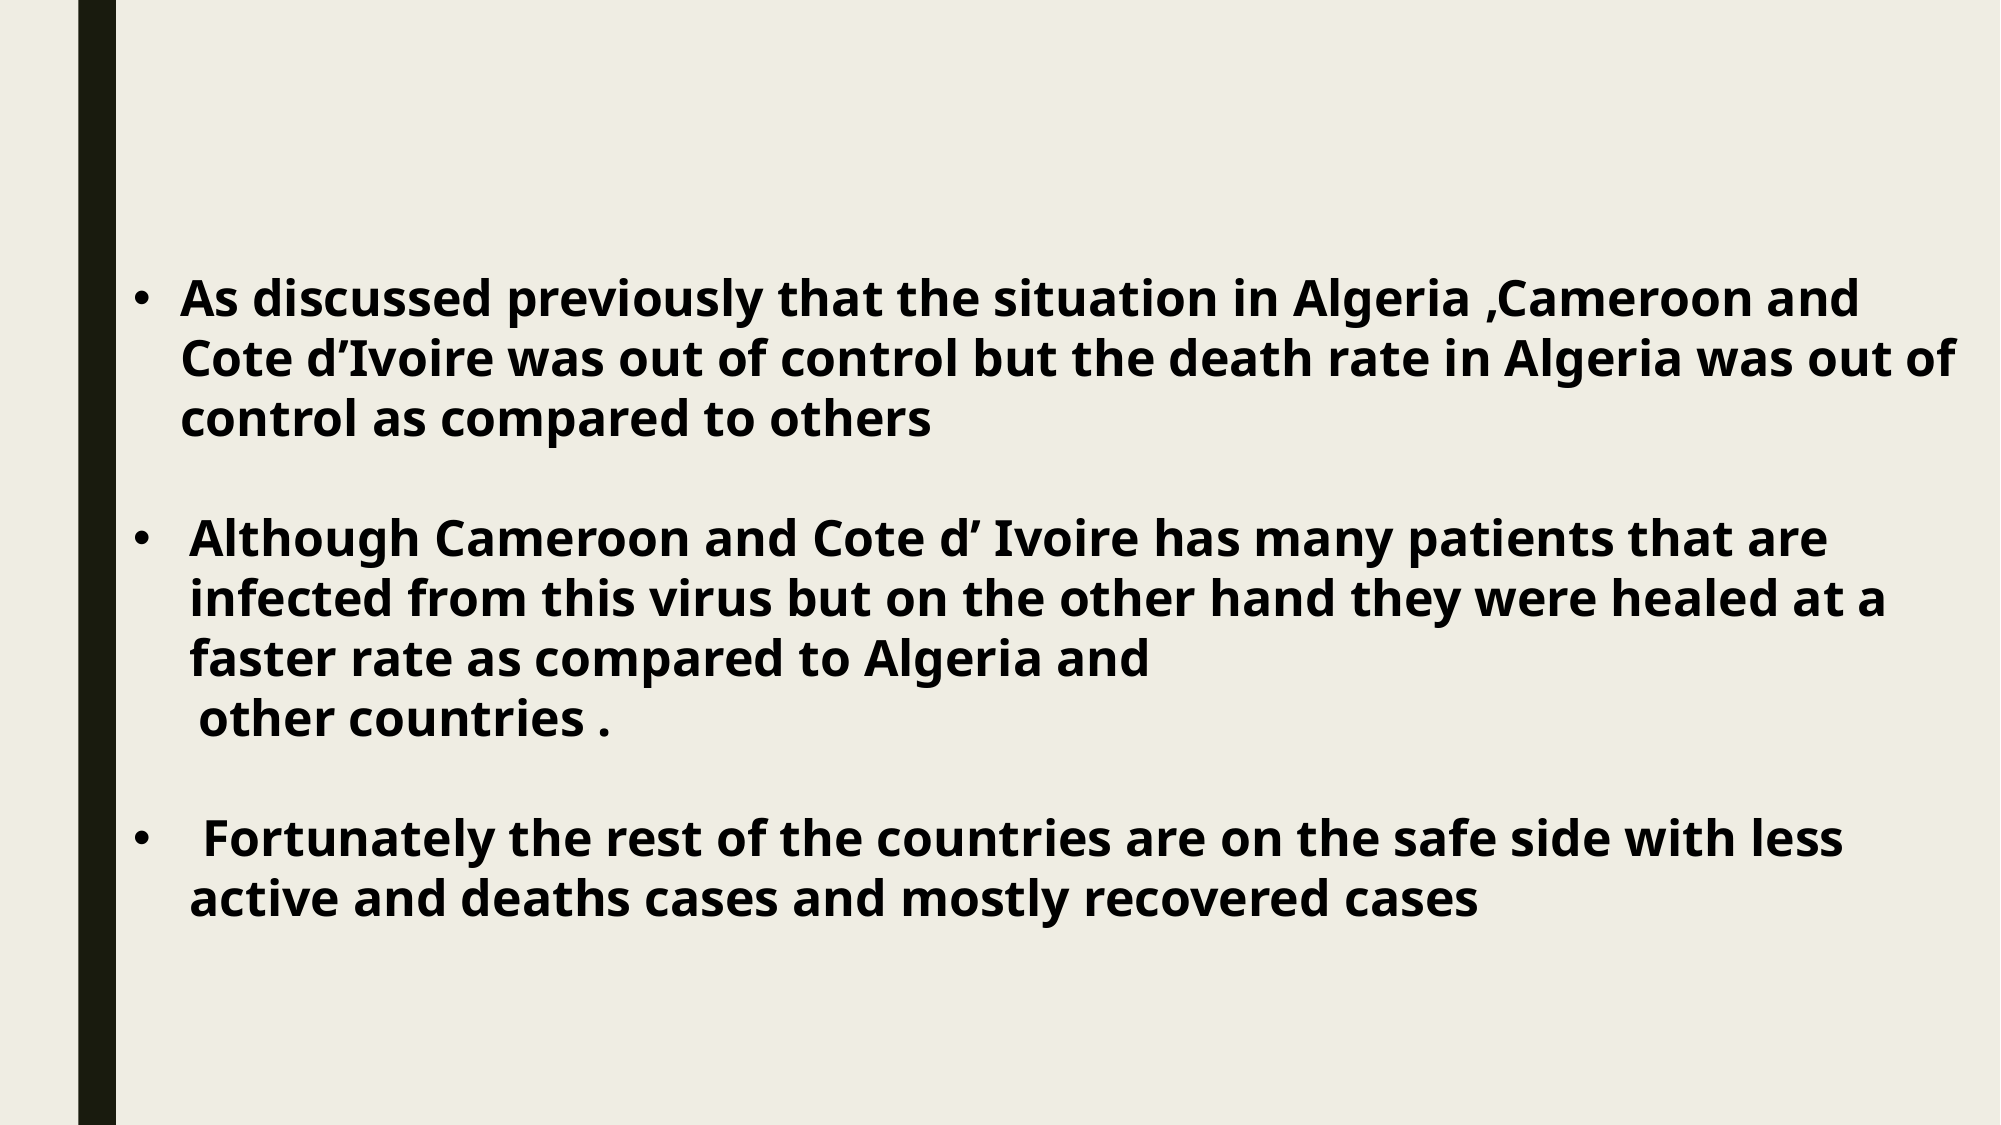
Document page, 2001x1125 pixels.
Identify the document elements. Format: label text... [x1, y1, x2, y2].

text_box As discussed previously that the situation in Algeria ,Cameroon and Cote d’Ivoire was out of control but the death rate in Algeria was out of control as compared to others Although Cameroon and Cote d’ Ivoire has many patients that are infected from this virus but on the other hand they were healed at a faster rate as compared to Algeria and other countries . Fortunately the rest of the countries are on the safe side with less active and deaths cases and mostly recovered cases [118, 259, 2000, 935]
